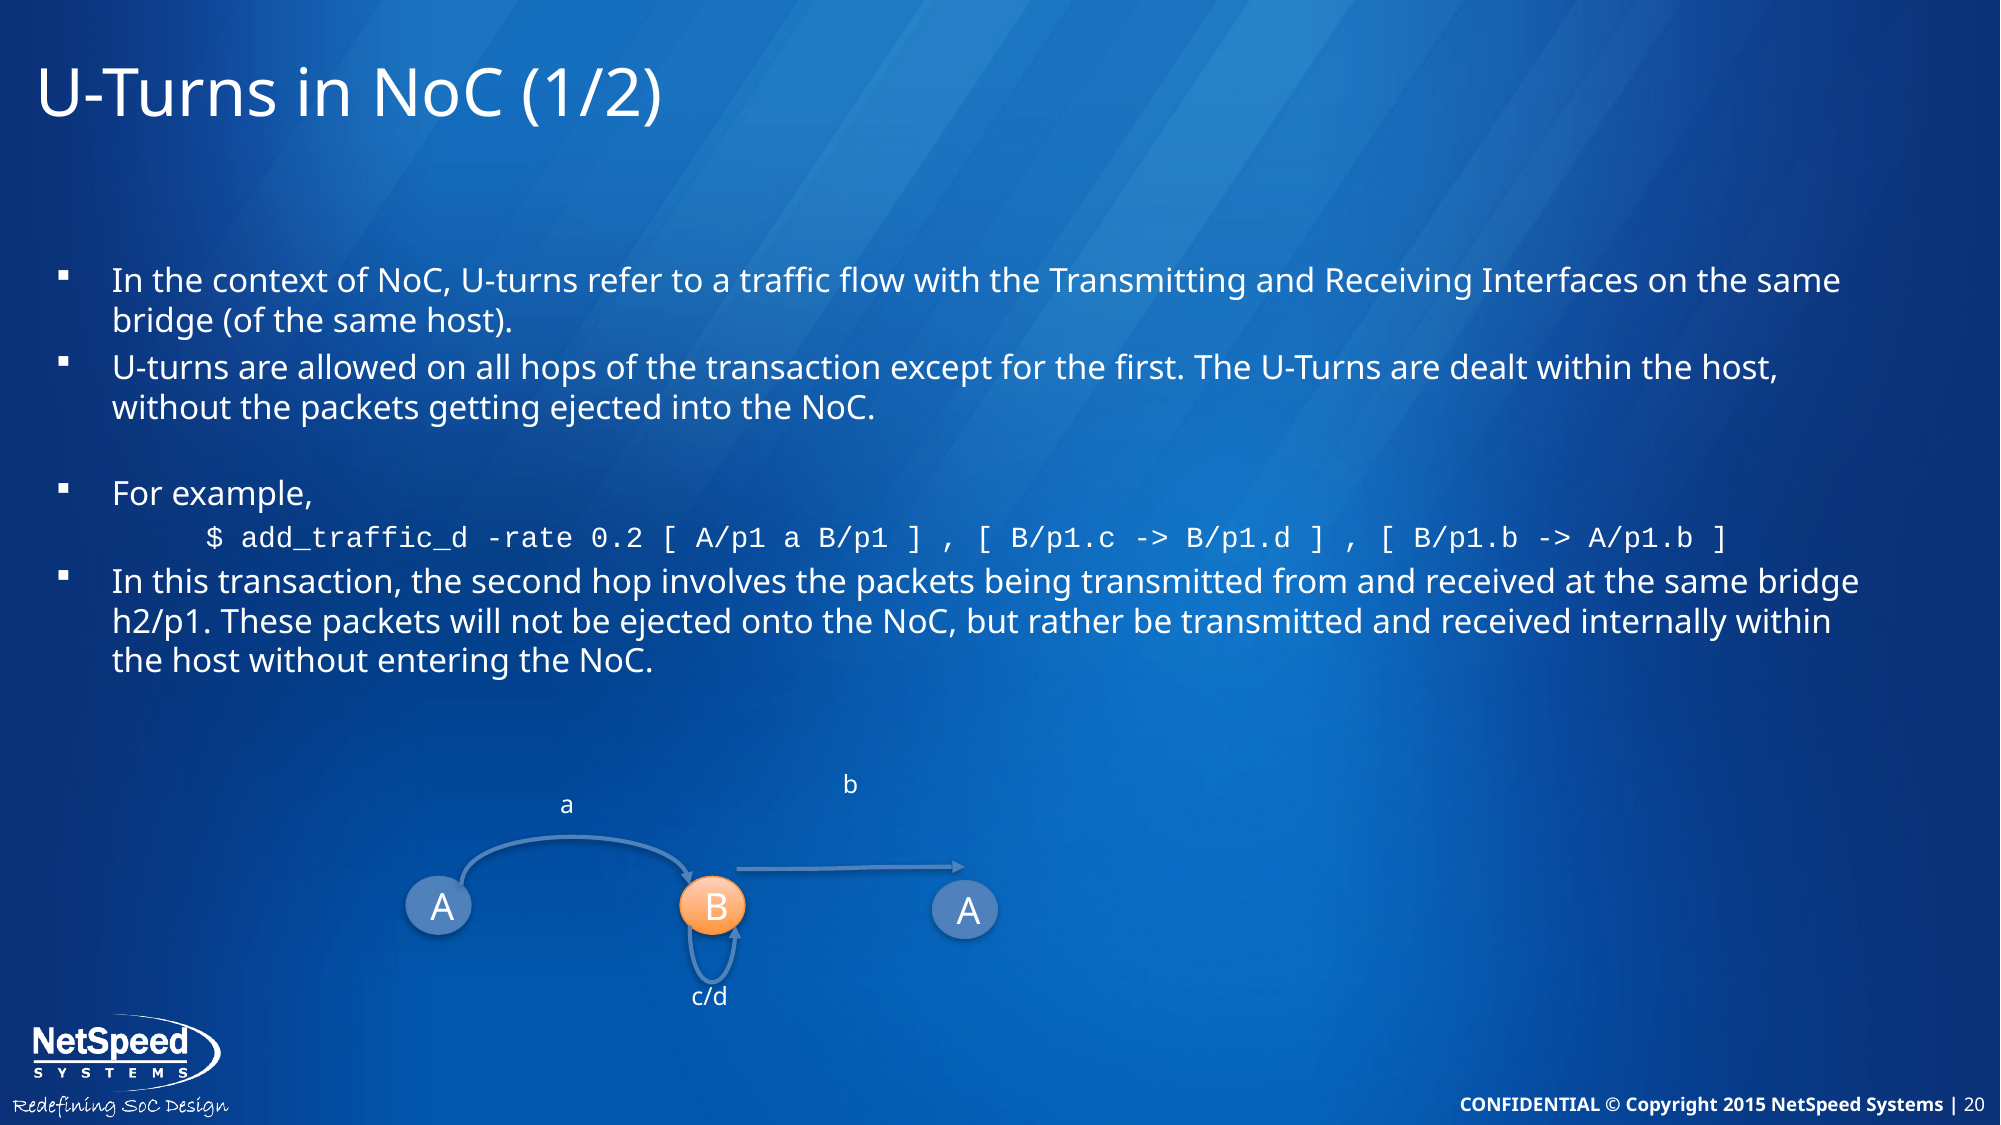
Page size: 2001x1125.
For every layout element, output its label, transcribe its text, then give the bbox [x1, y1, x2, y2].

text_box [405, 760, 998, 939]
text_box c/d [676, 972, 744, 1018]
title U-Turns in NoC (1/2) [20, 41, 1908, 138]
picture [0, 0, 2000, 1125]
list In the context of NoC, U-turns refer to a traffic flow with the Transmitting and Receiving Interfaces on the same bridge (of the same host). U-turns are allowed on all hops of the transaction except for the first. The U-Turns are dealt within the host, without the packets getting ejected into the NoC. For example, $ add_traffic_d -rate 0.2 [ A/p1 a B/p1 ] , [ B/p1.c -> B/p1.d ] , [ B/p1.b -> A/p1.b ] In this transaction, the second hop involves the packets being transmitted from and received at the same bridge h2/p1. These packets will not be ejected onto the NoC, but rather be transmitted and received internally within the host without entering the NoC. [41, 252, 1908, 1020]
